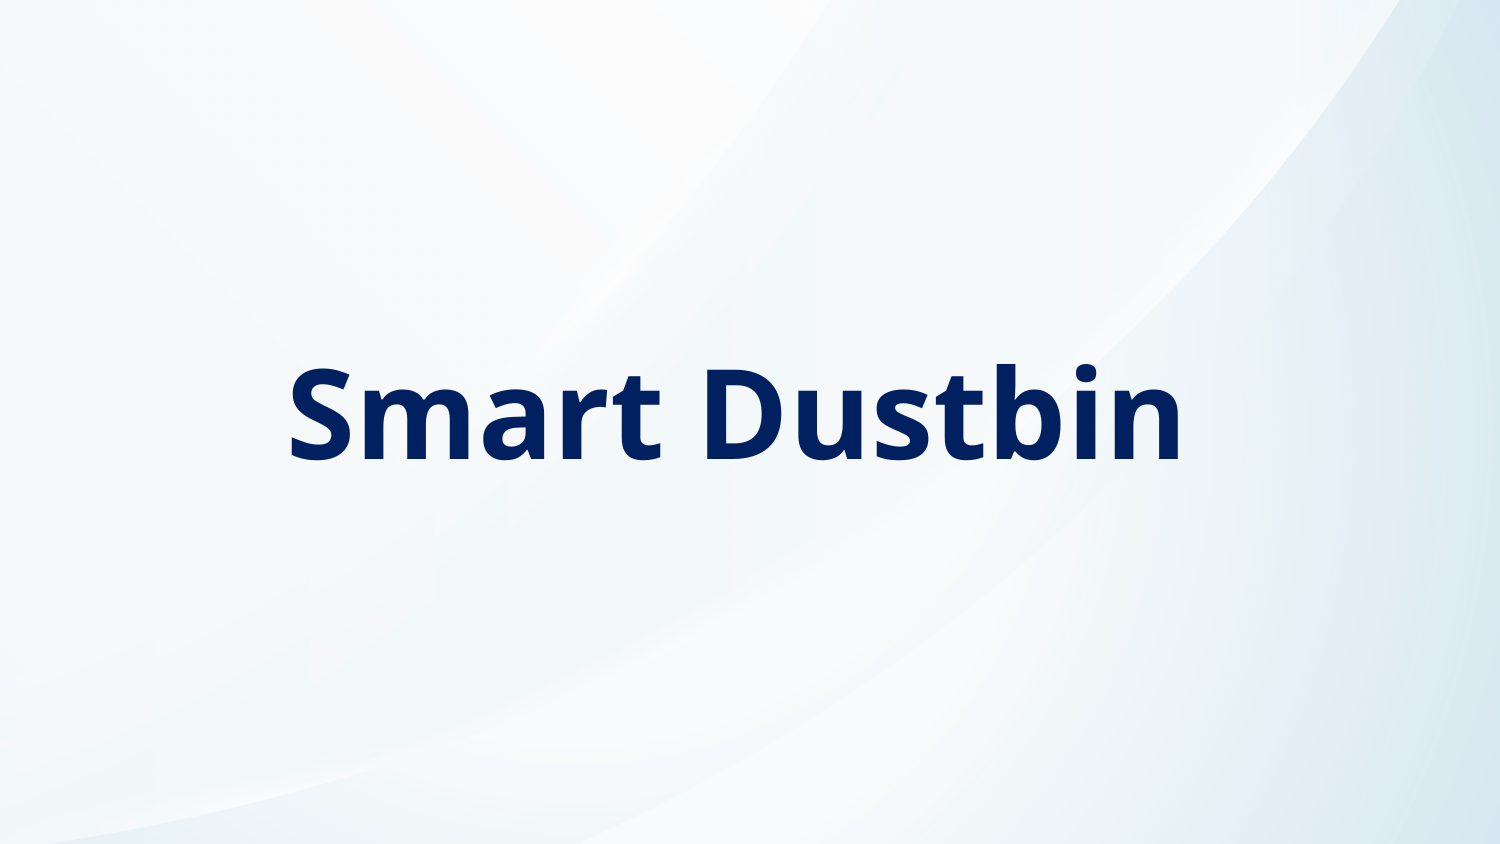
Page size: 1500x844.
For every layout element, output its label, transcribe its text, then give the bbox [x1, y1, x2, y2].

text_box Smart Dustbin [99, 146, 1375, 672]
